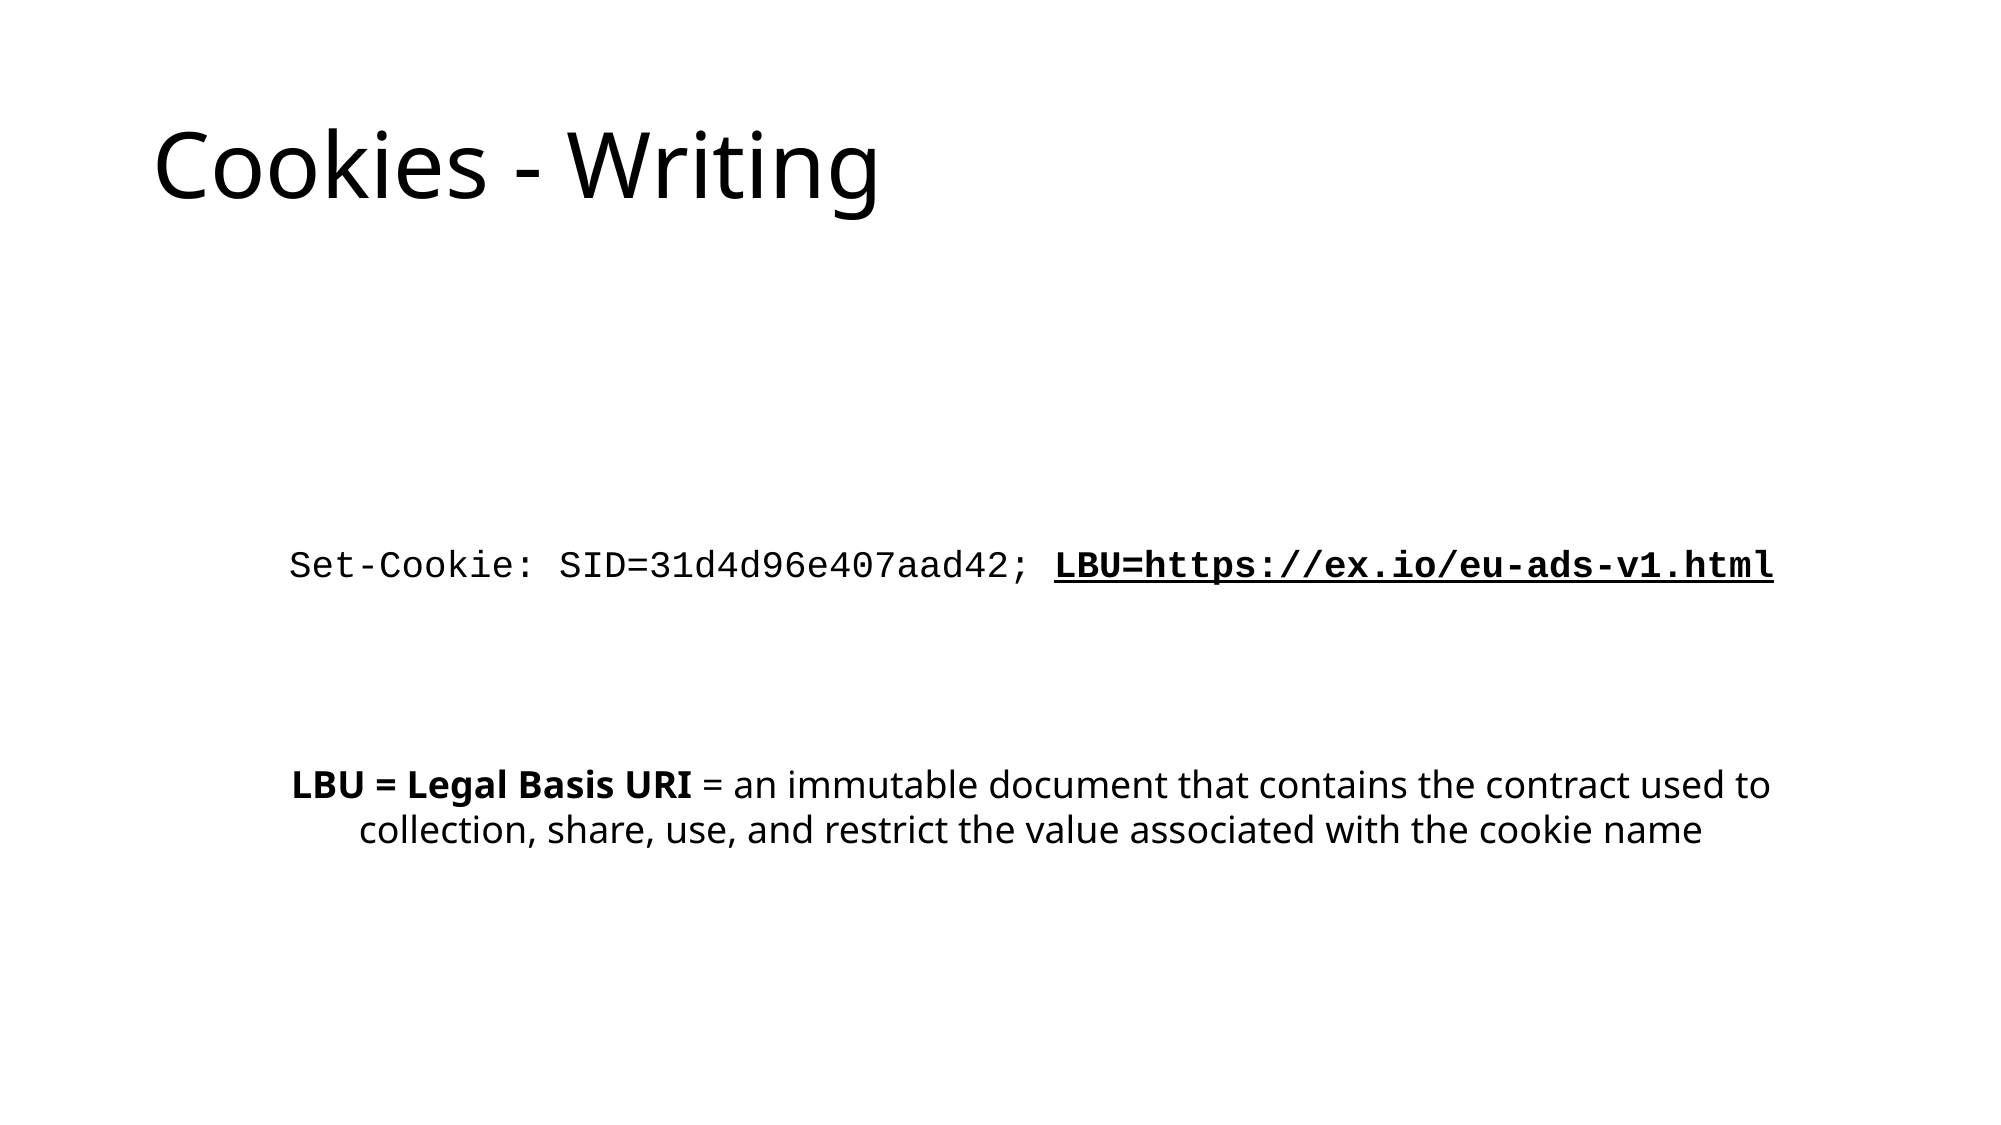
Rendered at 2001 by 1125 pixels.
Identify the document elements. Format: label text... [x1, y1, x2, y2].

title Cookies - Writing [137, 59, 1863, 278]
text_box LBU = Legal Basis URI = an immutable document that contains the contract used to collection, share, use, and restrict the value associated with the cookie name [254, 753, 1809, 859]
text_box Set-Cookie: SID=31d4d96e407aad42; LBU=https://ex.io/eu-ads-v1.html [254, 532, 1809, 592]
